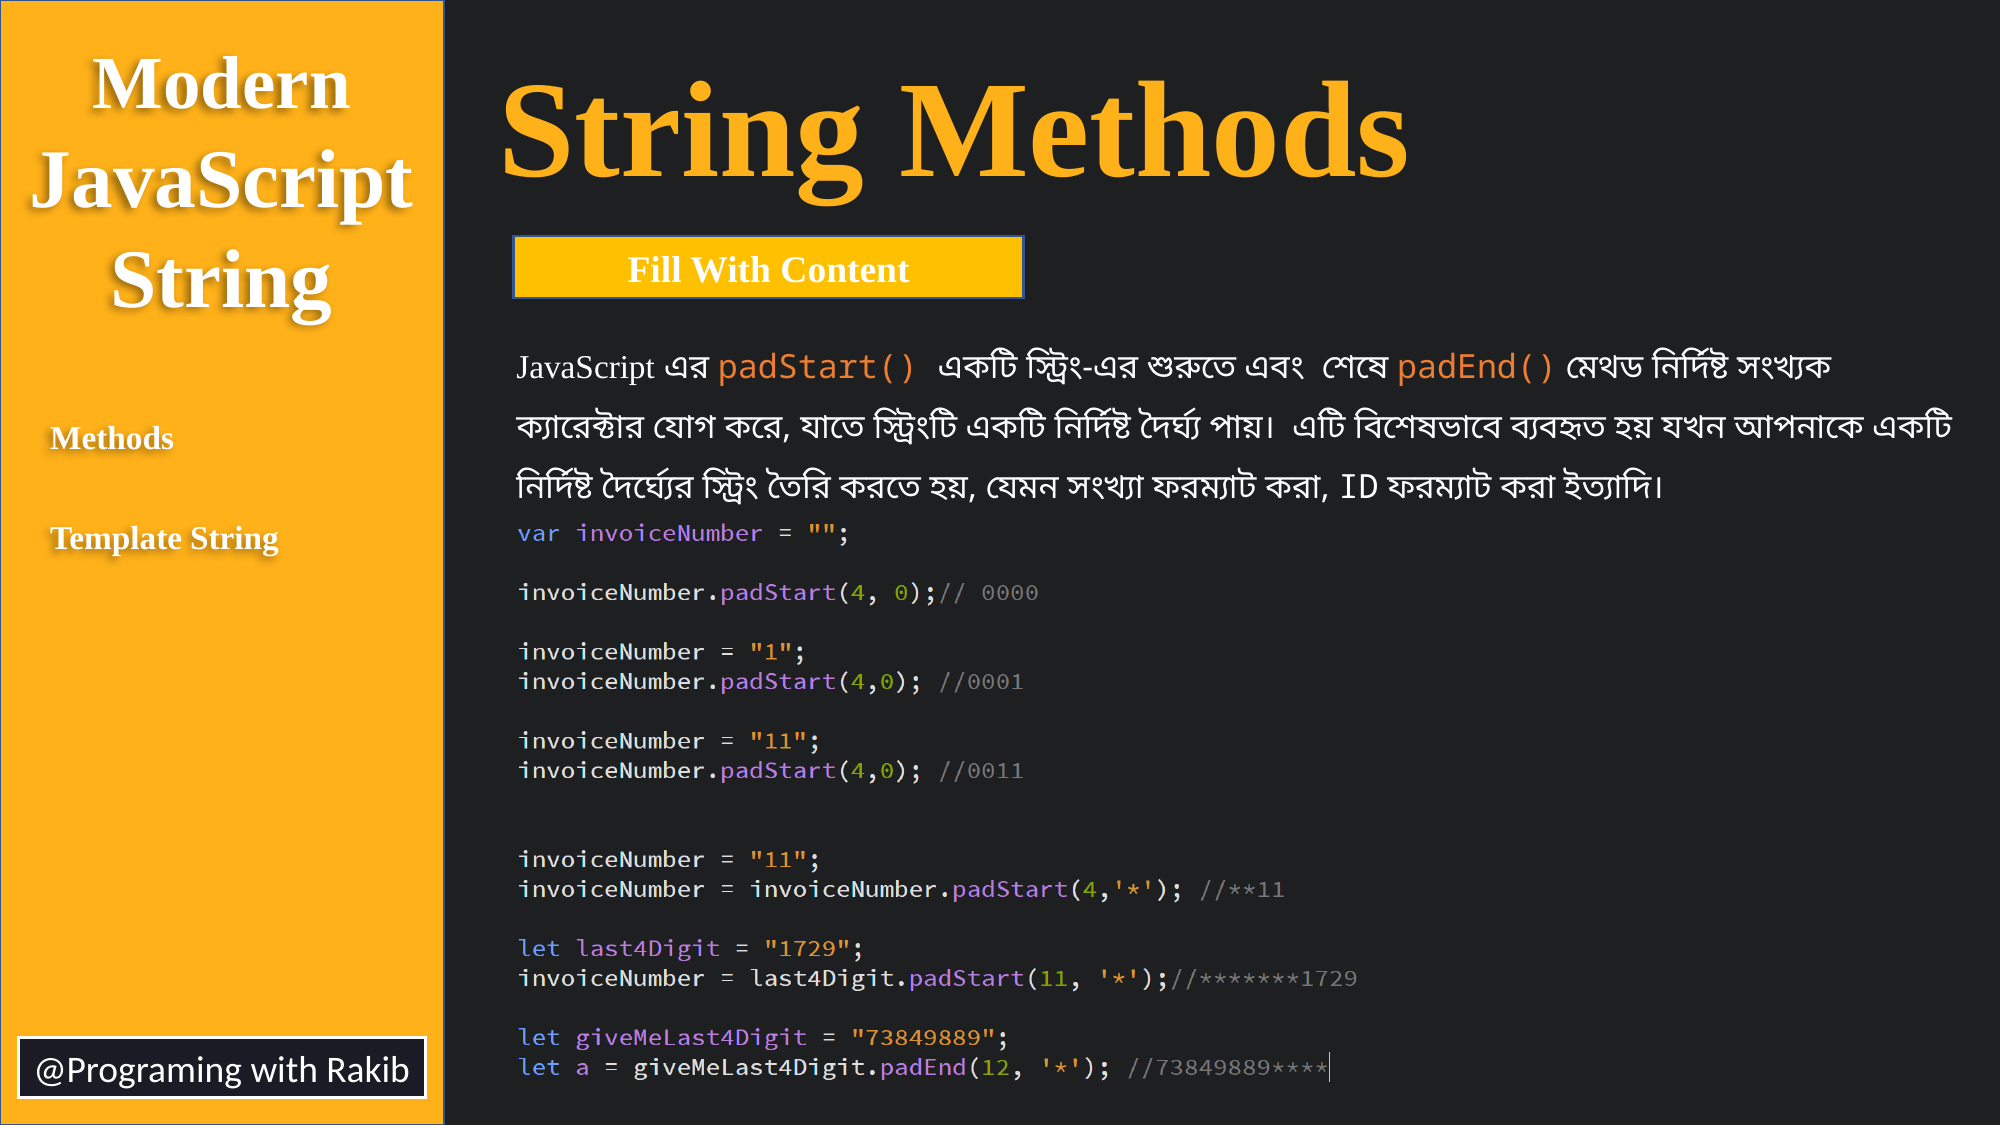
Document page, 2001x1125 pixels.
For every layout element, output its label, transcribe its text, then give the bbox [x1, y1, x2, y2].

picture [501, 517, 1426, 1094]
text_box Methods Template String [35, 349, 311, 564]
text_box @Programing with Rakib [17, 1036, 427, 1099]
text_box Fill With Content [512, 235, 1025, 299]
text_box [0, 0, 445, 1125]
text_box Modern JavaScript String [14, 26, 429, 432]
text_box JavaScript এর padStart() একটি স্ট্রিং-এর শুরুতে এবং শেষে padEnd() মেথড নির্দিষ্ট সংখ্যক ক্যারেক্টার যোগ করে, যাতে স্ট্রিংটি একটি নির্দিষ্ট দৈর্ঘ্য পায়। এটি বিশেষভাবে ব্যবহৃত হয় যখন আপনাকে একটি নির্দিষ্ট দৈর্ঘ্যের স্ট্রিং তৈরি করতে হয়, যেমন সংখ্যা ফরম্যাট করা, ID ফরম্যাট করা ইত্যাদি। [501, 318, 1979, 513]
text_box String Methods [483, 31, 1873, 211]
